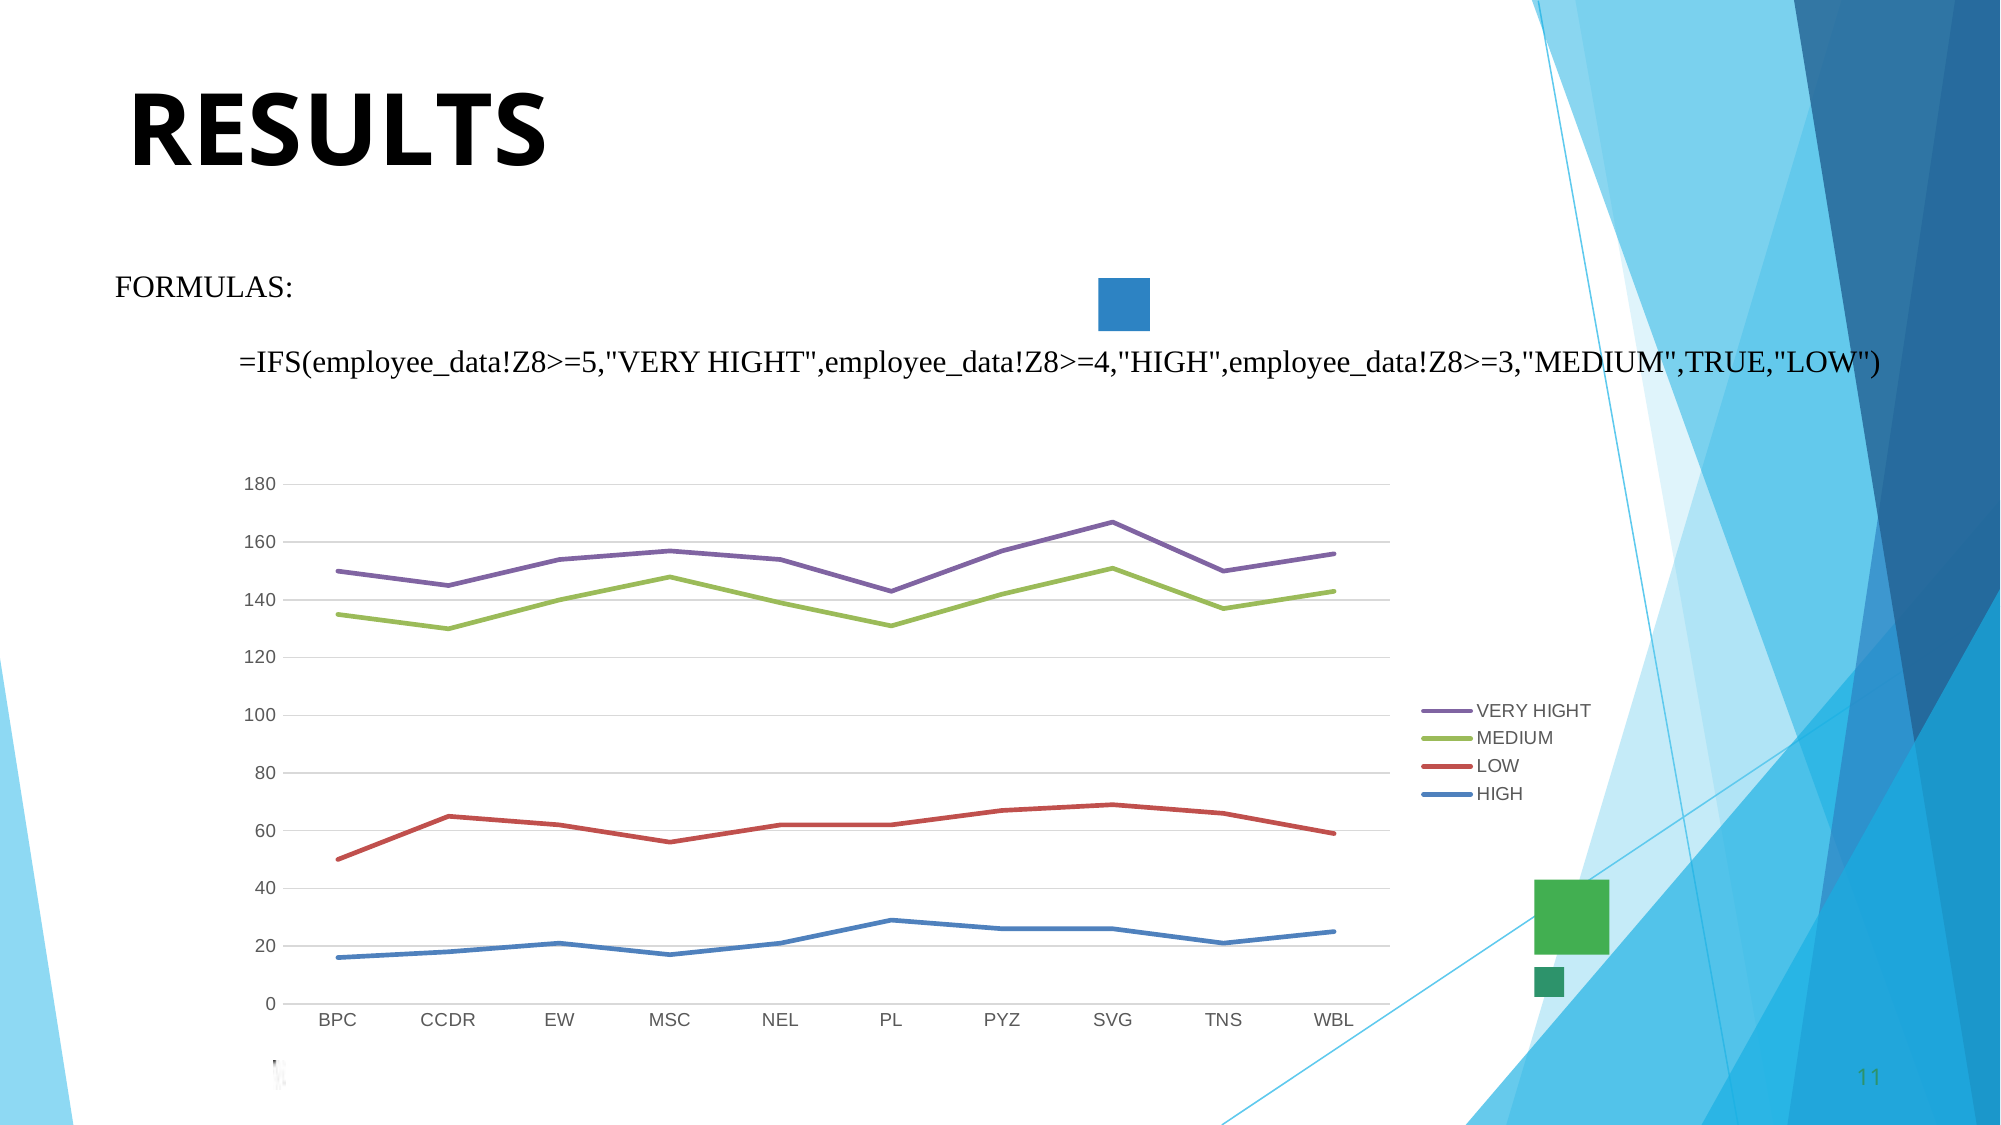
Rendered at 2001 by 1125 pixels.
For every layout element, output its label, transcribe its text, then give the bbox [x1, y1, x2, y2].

text_box 11 [1849, 1061, 1888, 1095]
picture [273, 1060, 286, 1090]
chart [215, 462, 1610, 1044]
list FORMULAS: =IFS(employee_data!Z8>=5,"VERY HIGHT",employee_data!Z8>=4,"HIGH",employee_data!Z8>=3,"MEDIUM",TRUE,"LOW") [99, 258, 1901, 388]
title RESULTS [123, 62, 1877, 254]
